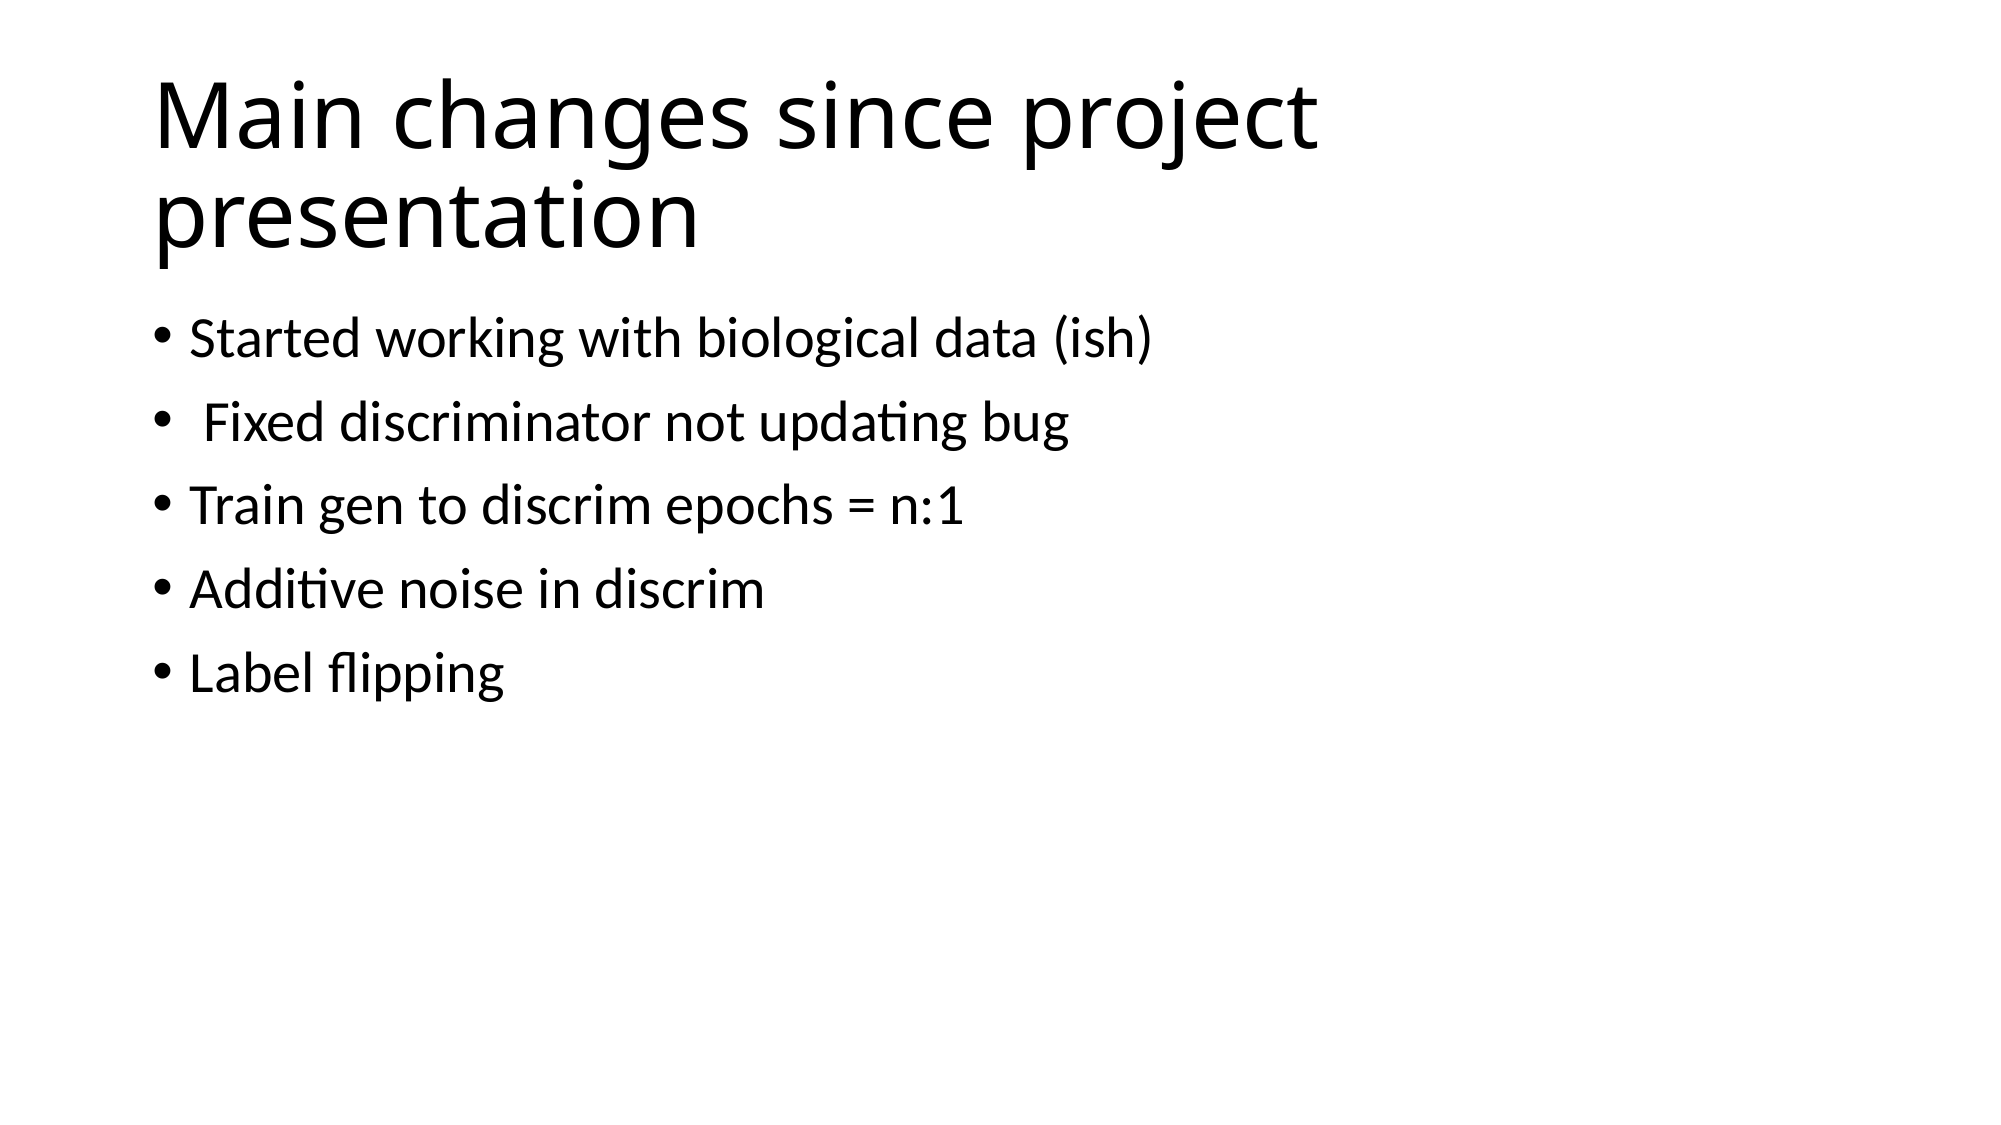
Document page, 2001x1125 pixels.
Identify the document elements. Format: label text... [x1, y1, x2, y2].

list Started working with biological data (ish) Fixed discriminator not updating bug Train gen to discrim epochs = n:1 Additive noise in discrim Label flipping [137, 299, 1863, 1014]
title Main changes since project presentation [137, 59, 1863, 278]
